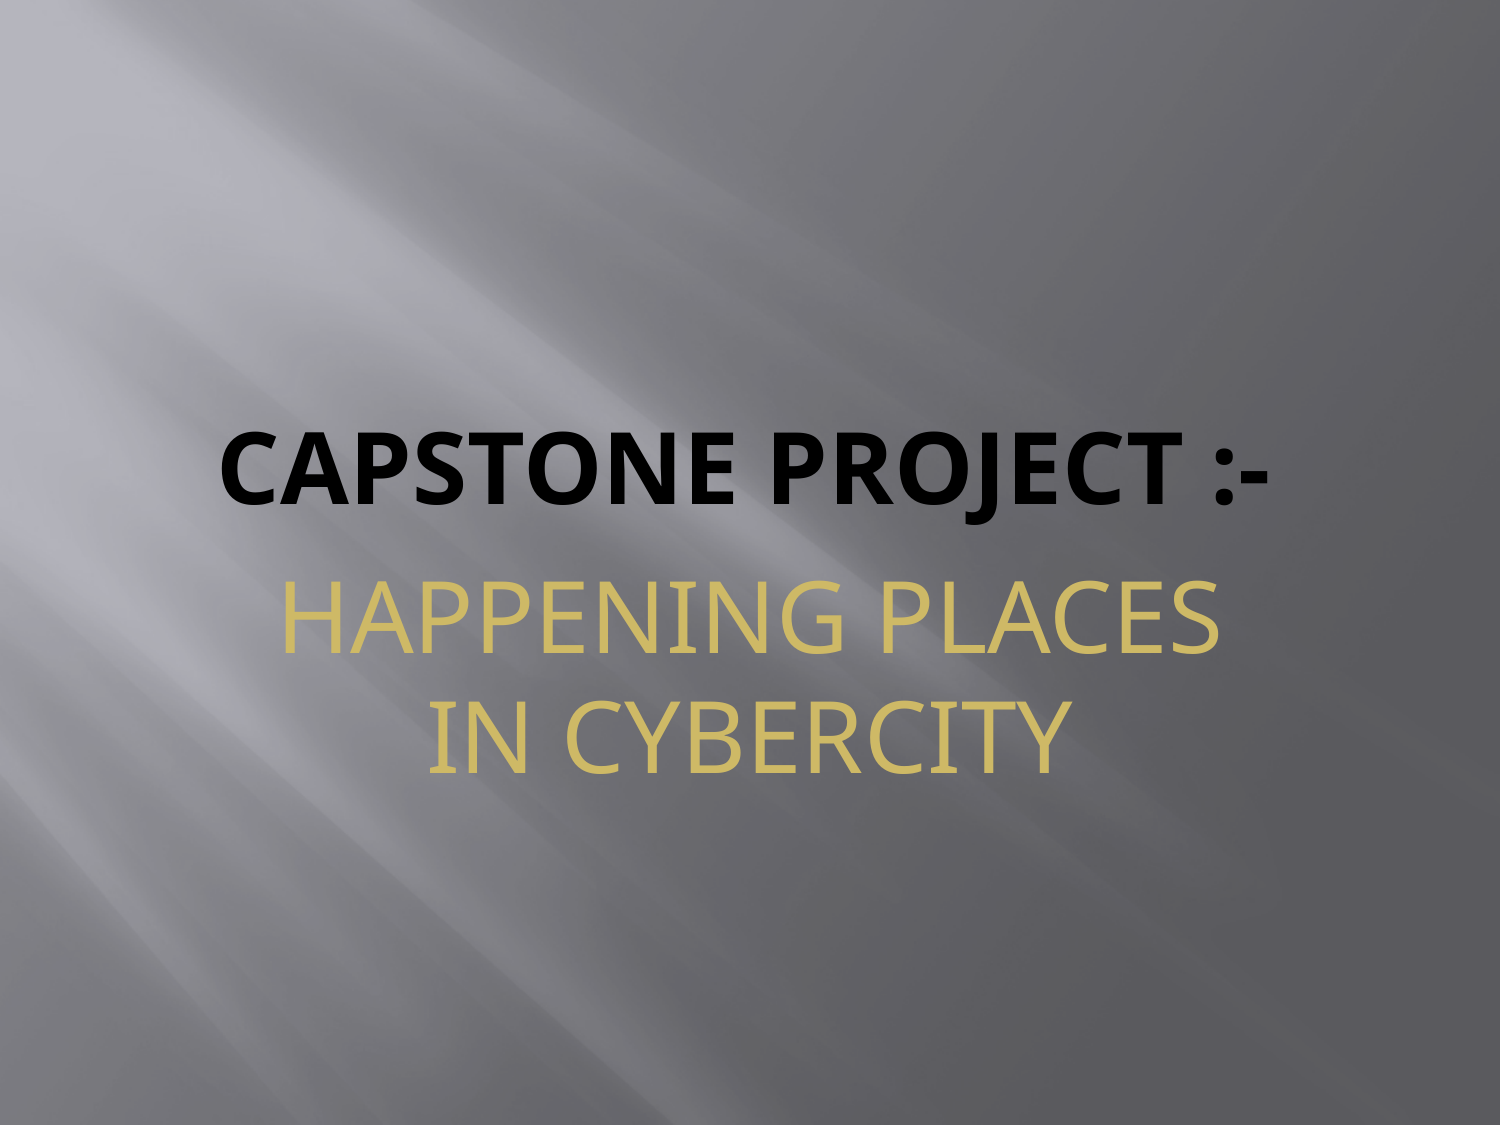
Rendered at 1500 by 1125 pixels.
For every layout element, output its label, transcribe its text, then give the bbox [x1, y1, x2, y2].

subtitle HAPPENING PLACES IN CYBERCITY [225, 546, 1275, 834]
title CAPSTONE PROJECT :- [69, 224, 1420, 525]
